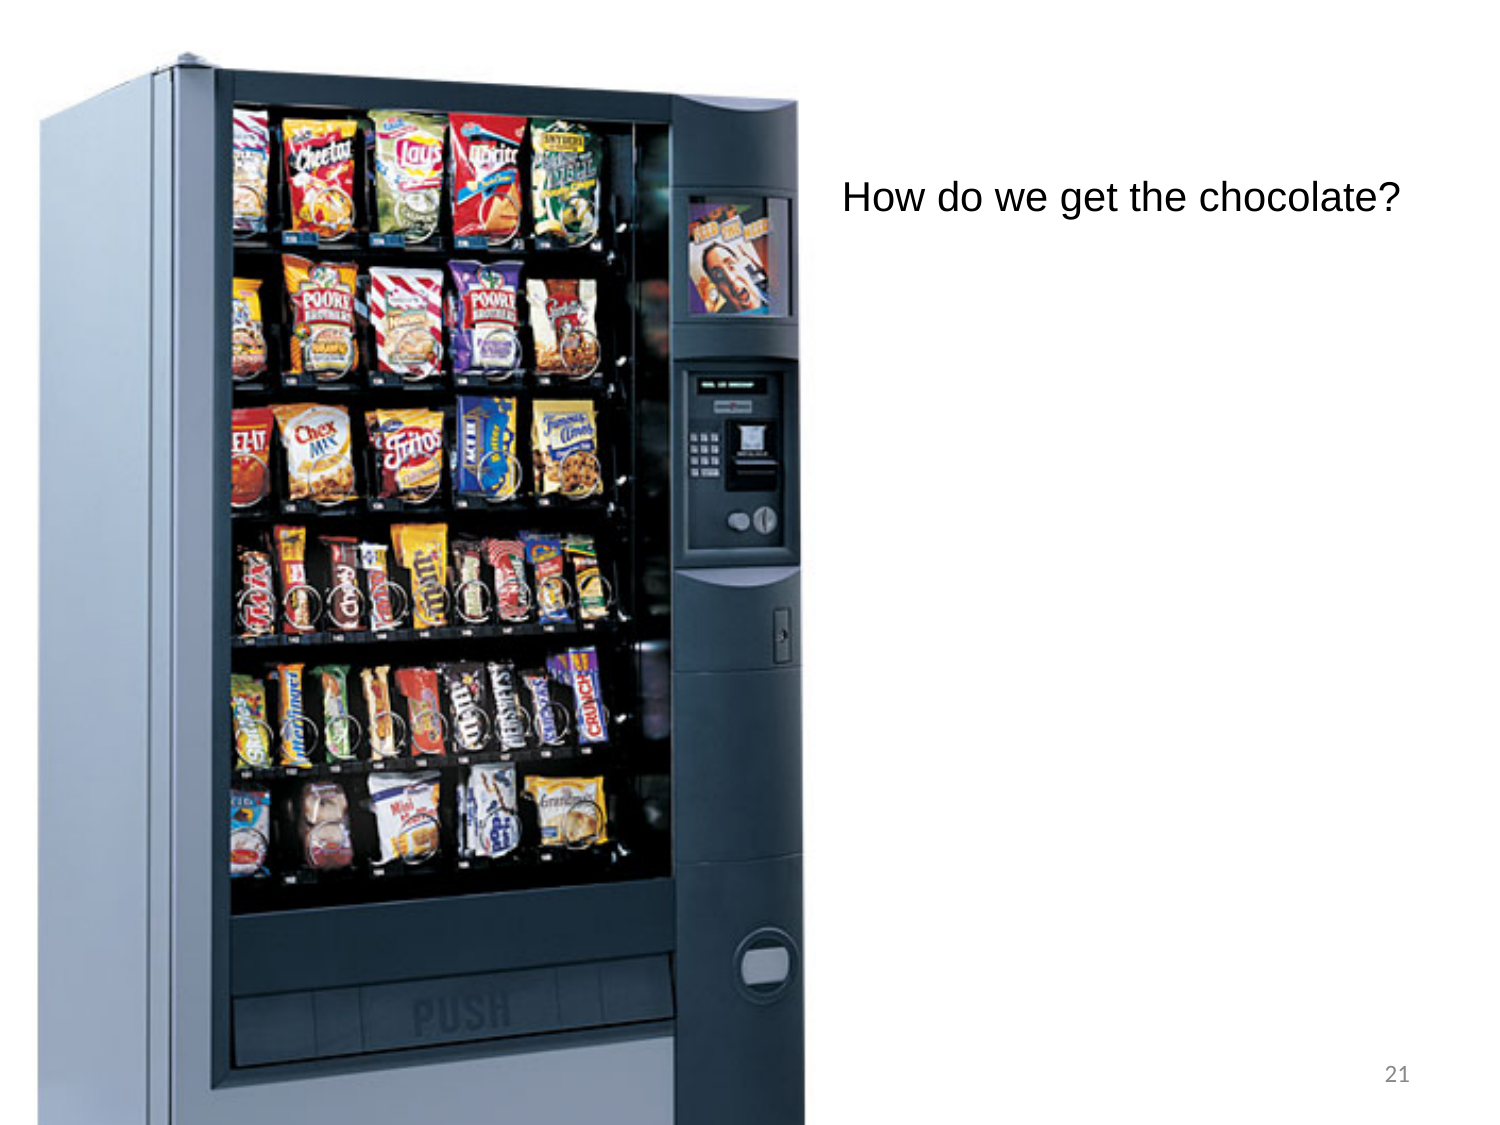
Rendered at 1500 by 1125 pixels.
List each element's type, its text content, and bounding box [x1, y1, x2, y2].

slide_number 21 [1074, 1042, 1425, 1103]
picture [0, 0, 851, 1125]
text_box How do we get the chocolate? [853, 162, 1417, 228]
